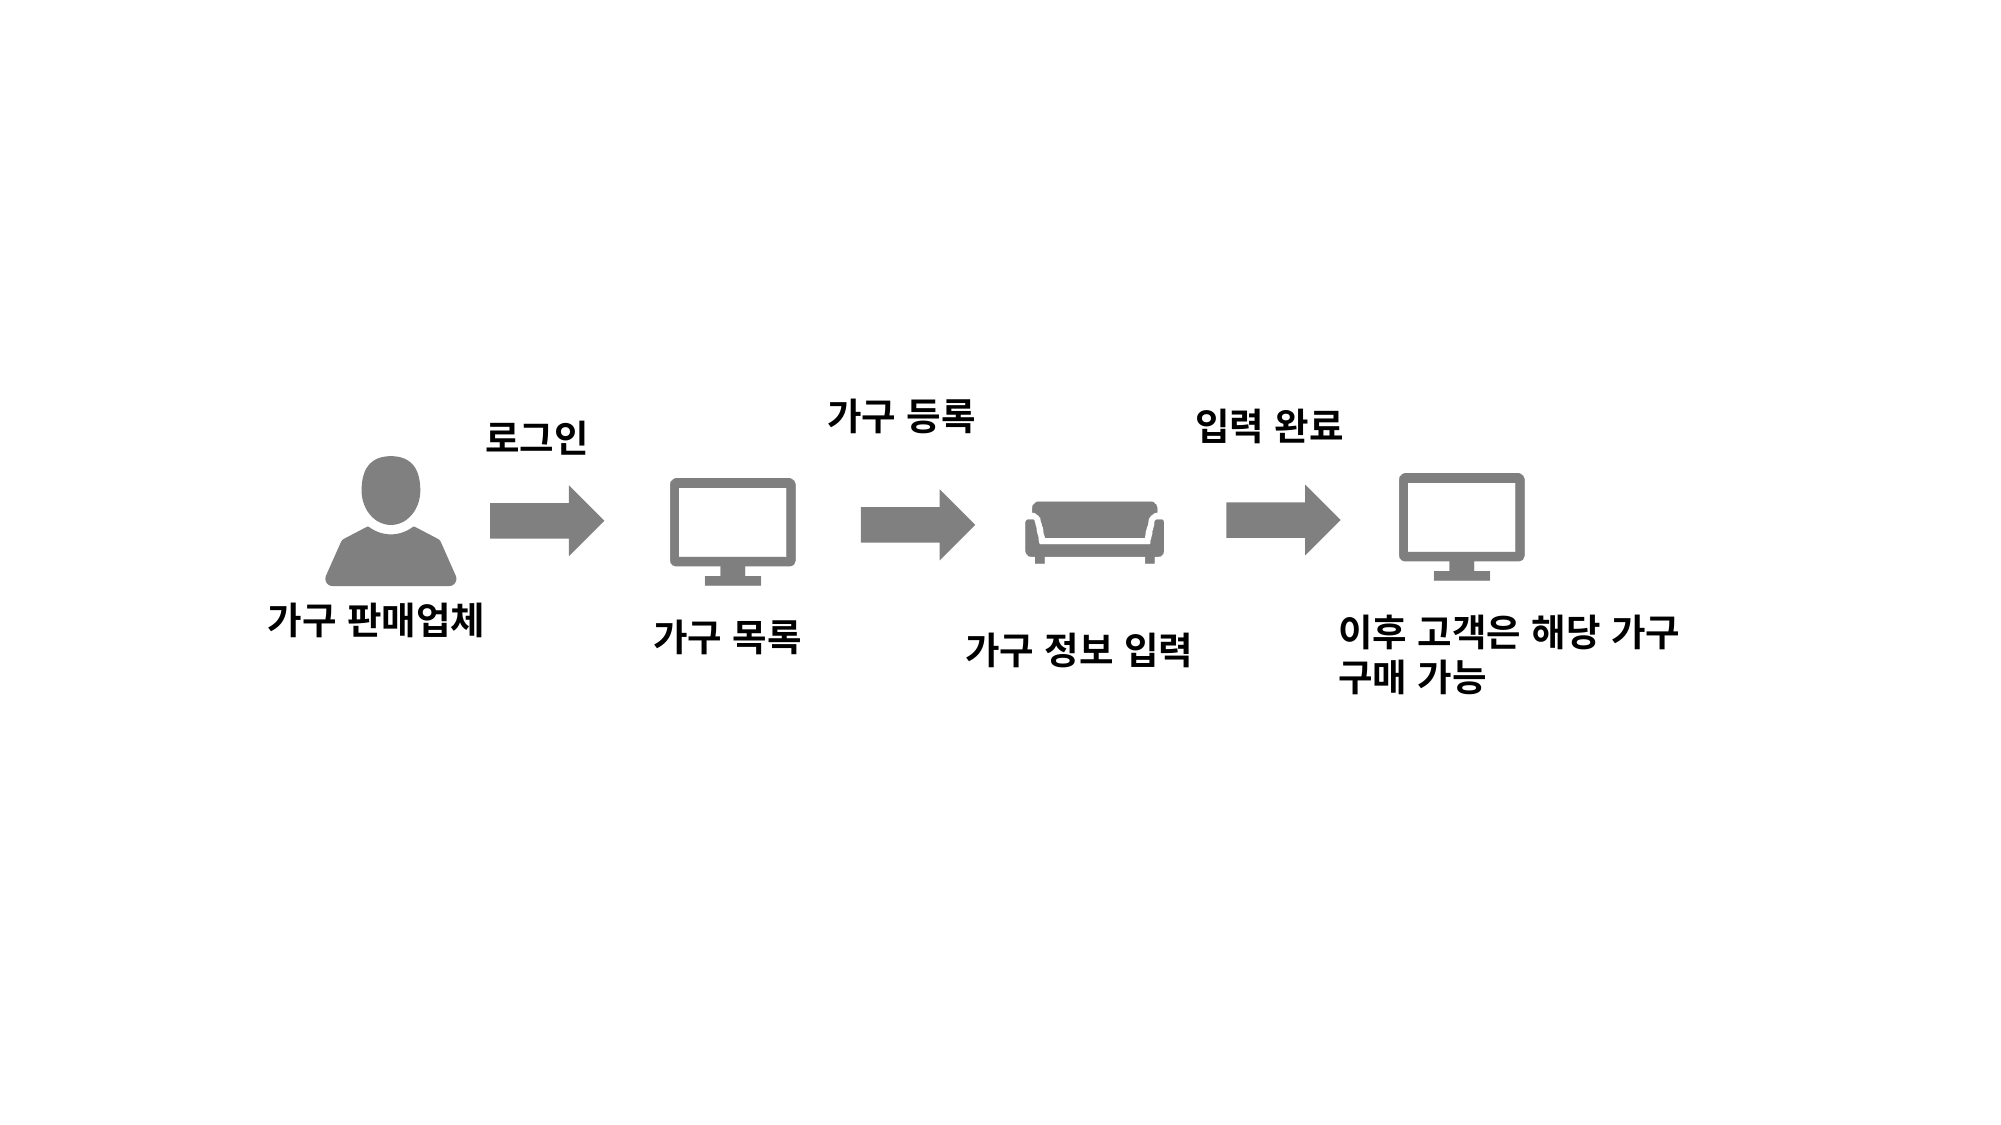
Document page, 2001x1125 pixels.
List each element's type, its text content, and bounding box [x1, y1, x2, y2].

picture [1019, 456, 1170, 607]
text_box 로그인 [470, 408, 624, 468]
text_box 가구 판매업체 [253, 589, 529, 650]
text_box 가구 정보 입력 [950, 619, 1240, 680]
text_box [325, 456, 457, 587]
text_box [489, 482, 606, 559]
picture [1385, 451, 1537, 602]
text_box 입력 완료 [1180, 395, 1392, 456]
text_box [859, 486, 977, 563]
picture [657, 456, 808, 607]
text_box 이후 고객은 해당 가구 구매 가능 [1323, 601, 1749, 707]
text_box 가구 목록 [638, 606, 915, 666]
text_box [1225, 482, 1343, 558]
text_box 가구 등록 [812, 385, 1024, 446]
